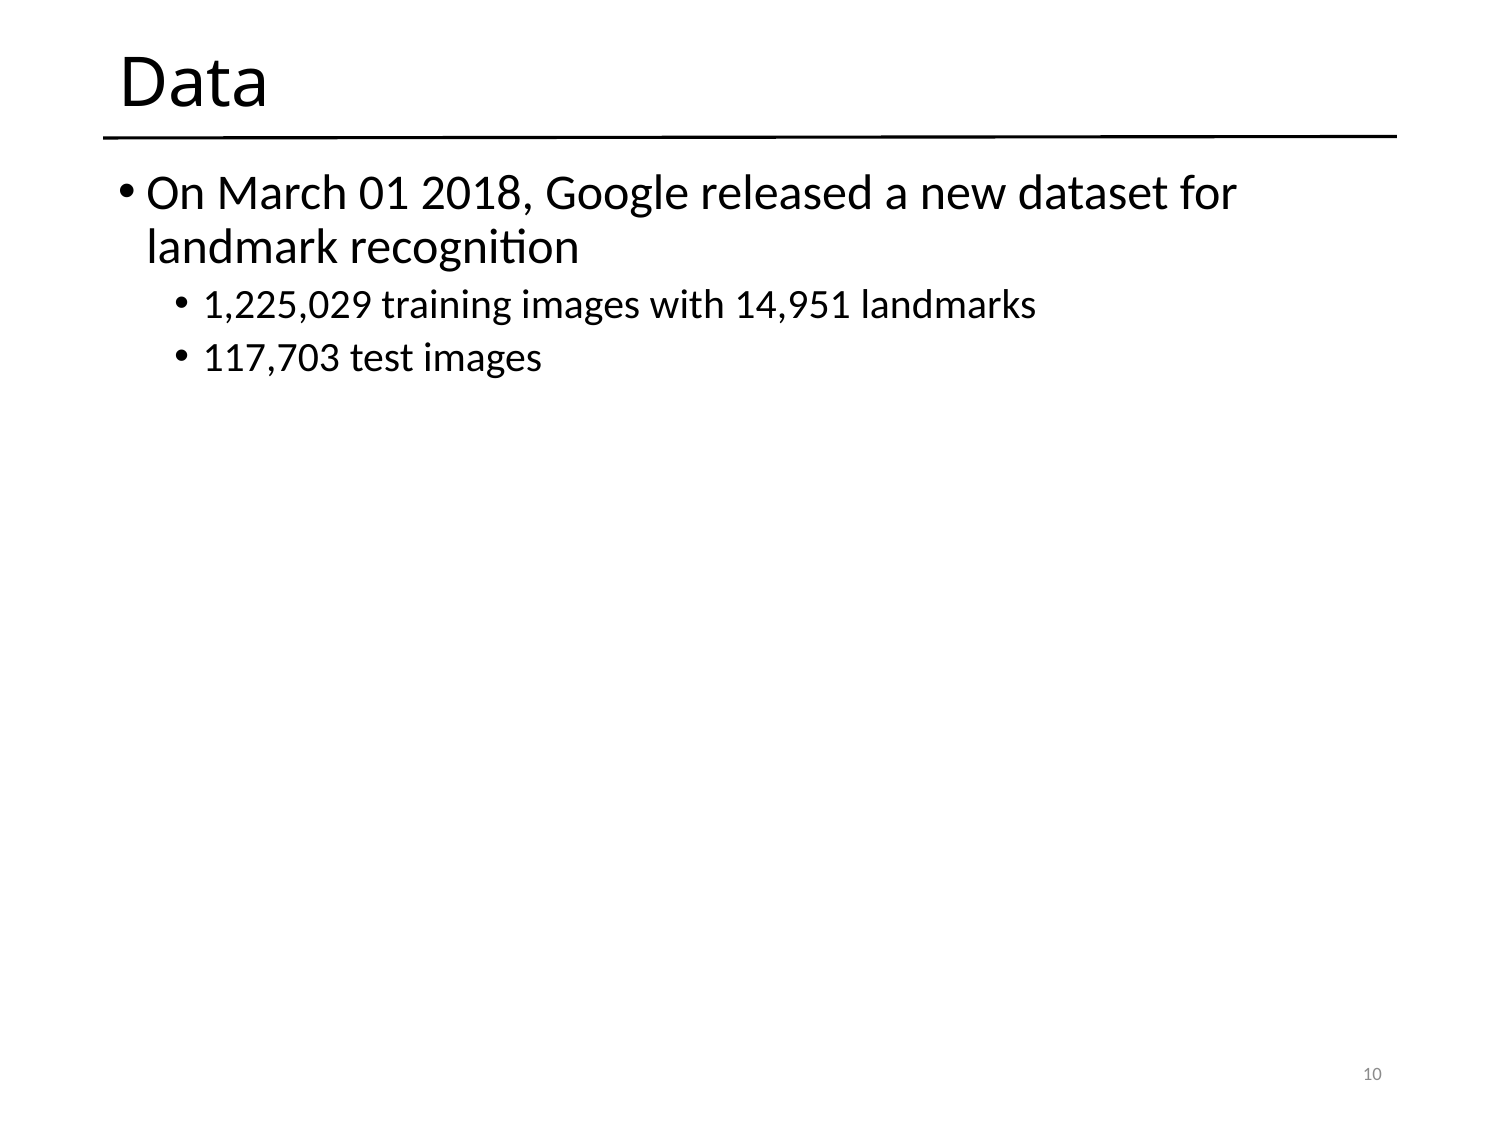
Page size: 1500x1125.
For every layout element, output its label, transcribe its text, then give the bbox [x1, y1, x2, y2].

title Data [103, 30, 1397, 138]
list On March 01 2018, Google released a new dataset for landmark recognition 1,225,029 training images with 14,951 landmarks 117,703 test images [103, 158, 1397, 1014]
slide_number 10 [1059, 1042, 1397, 1103]
